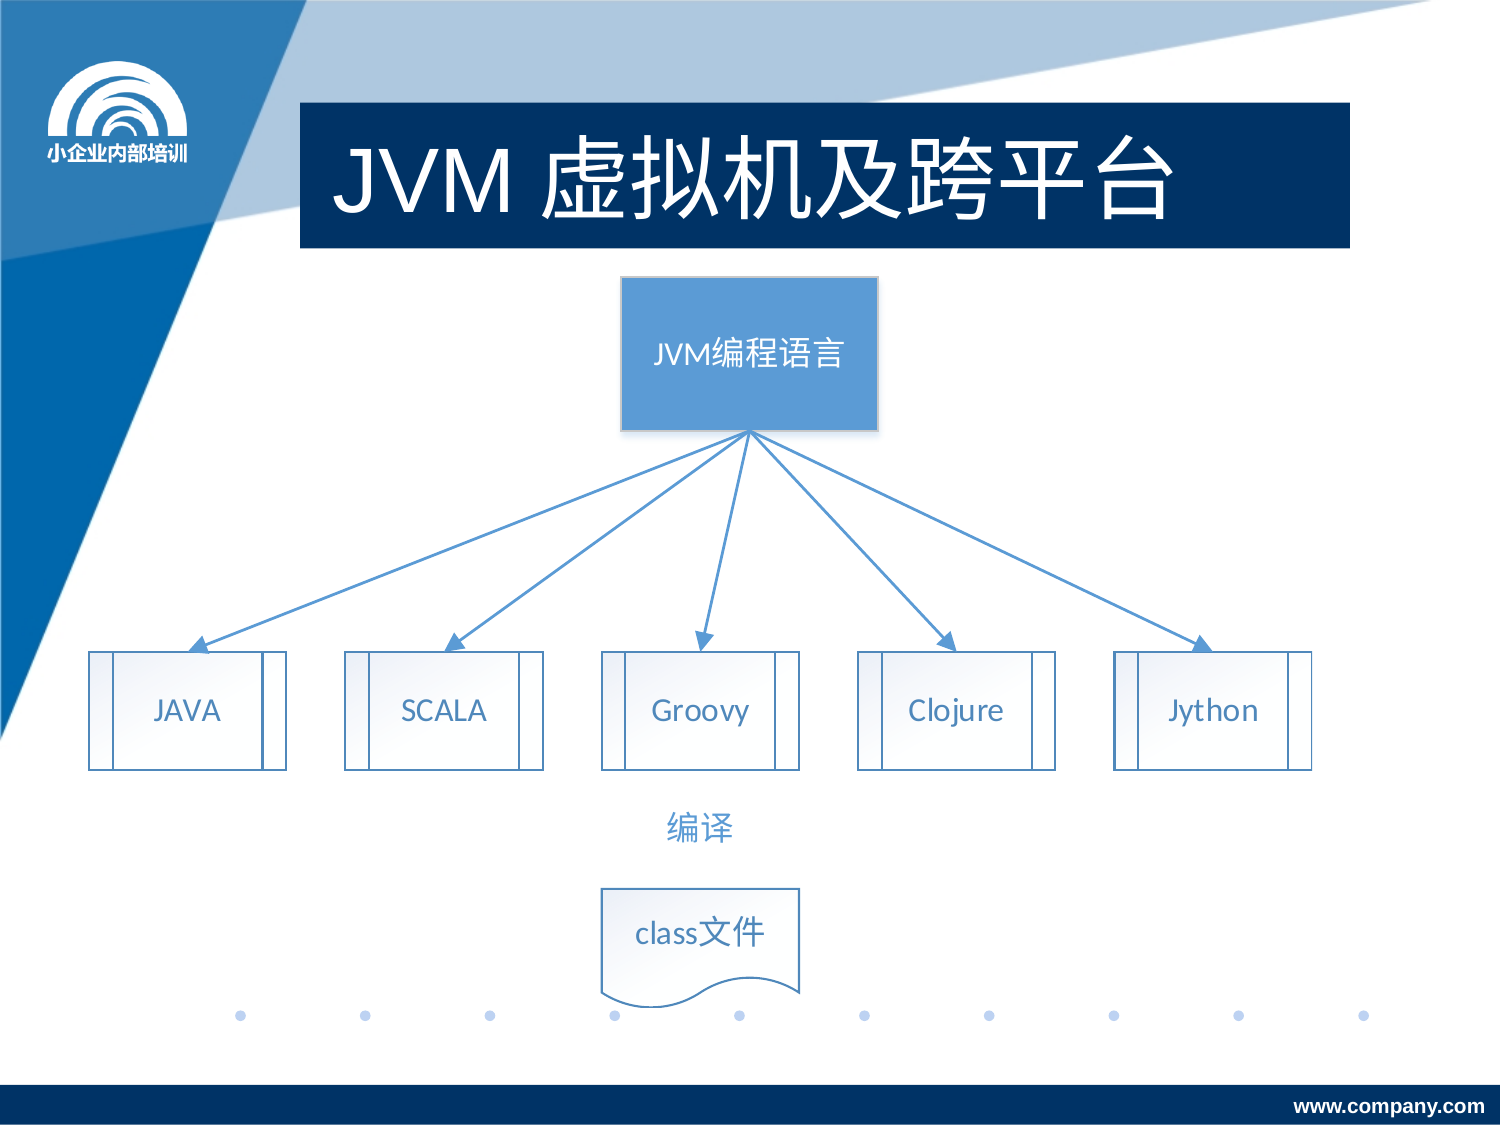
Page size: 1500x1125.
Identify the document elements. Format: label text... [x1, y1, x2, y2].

picture [0, 0, 1500, 1008]
title JVM虚拟机及跨平台 [300, 102, 1350, 249]
